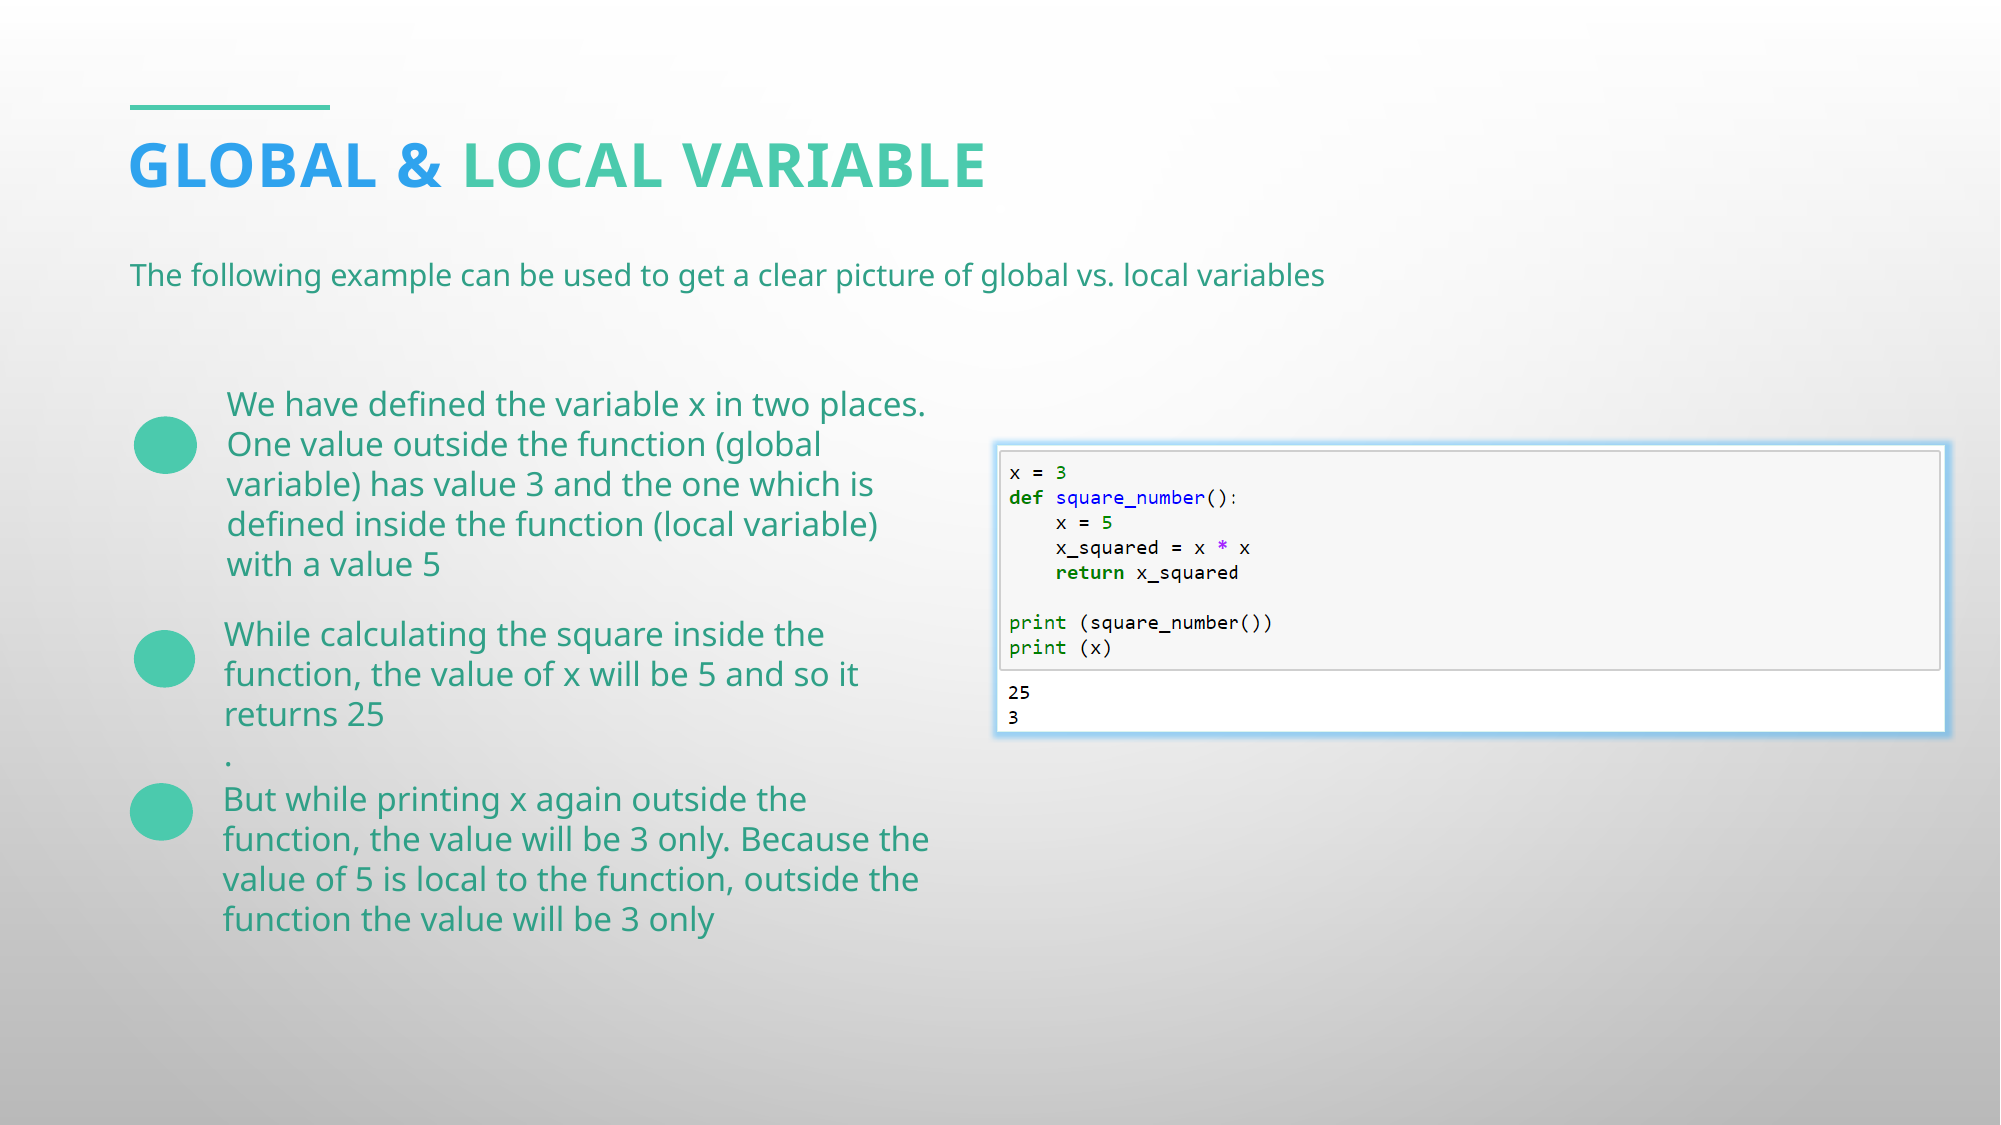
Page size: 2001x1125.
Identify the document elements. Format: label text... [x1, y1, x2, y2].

list GLOBAL & LOCAL VARIABLE [127, 125, 1868, 210]
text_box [133, 382, 948, 545]
text_box The following example can be used to get a clear picture of global vs. local variables [129, 255, 1392, 329]
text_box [133, 612, 948, 735]
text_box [129, 778, 944, 988]
picture [0, 0, 2000, 1125]
